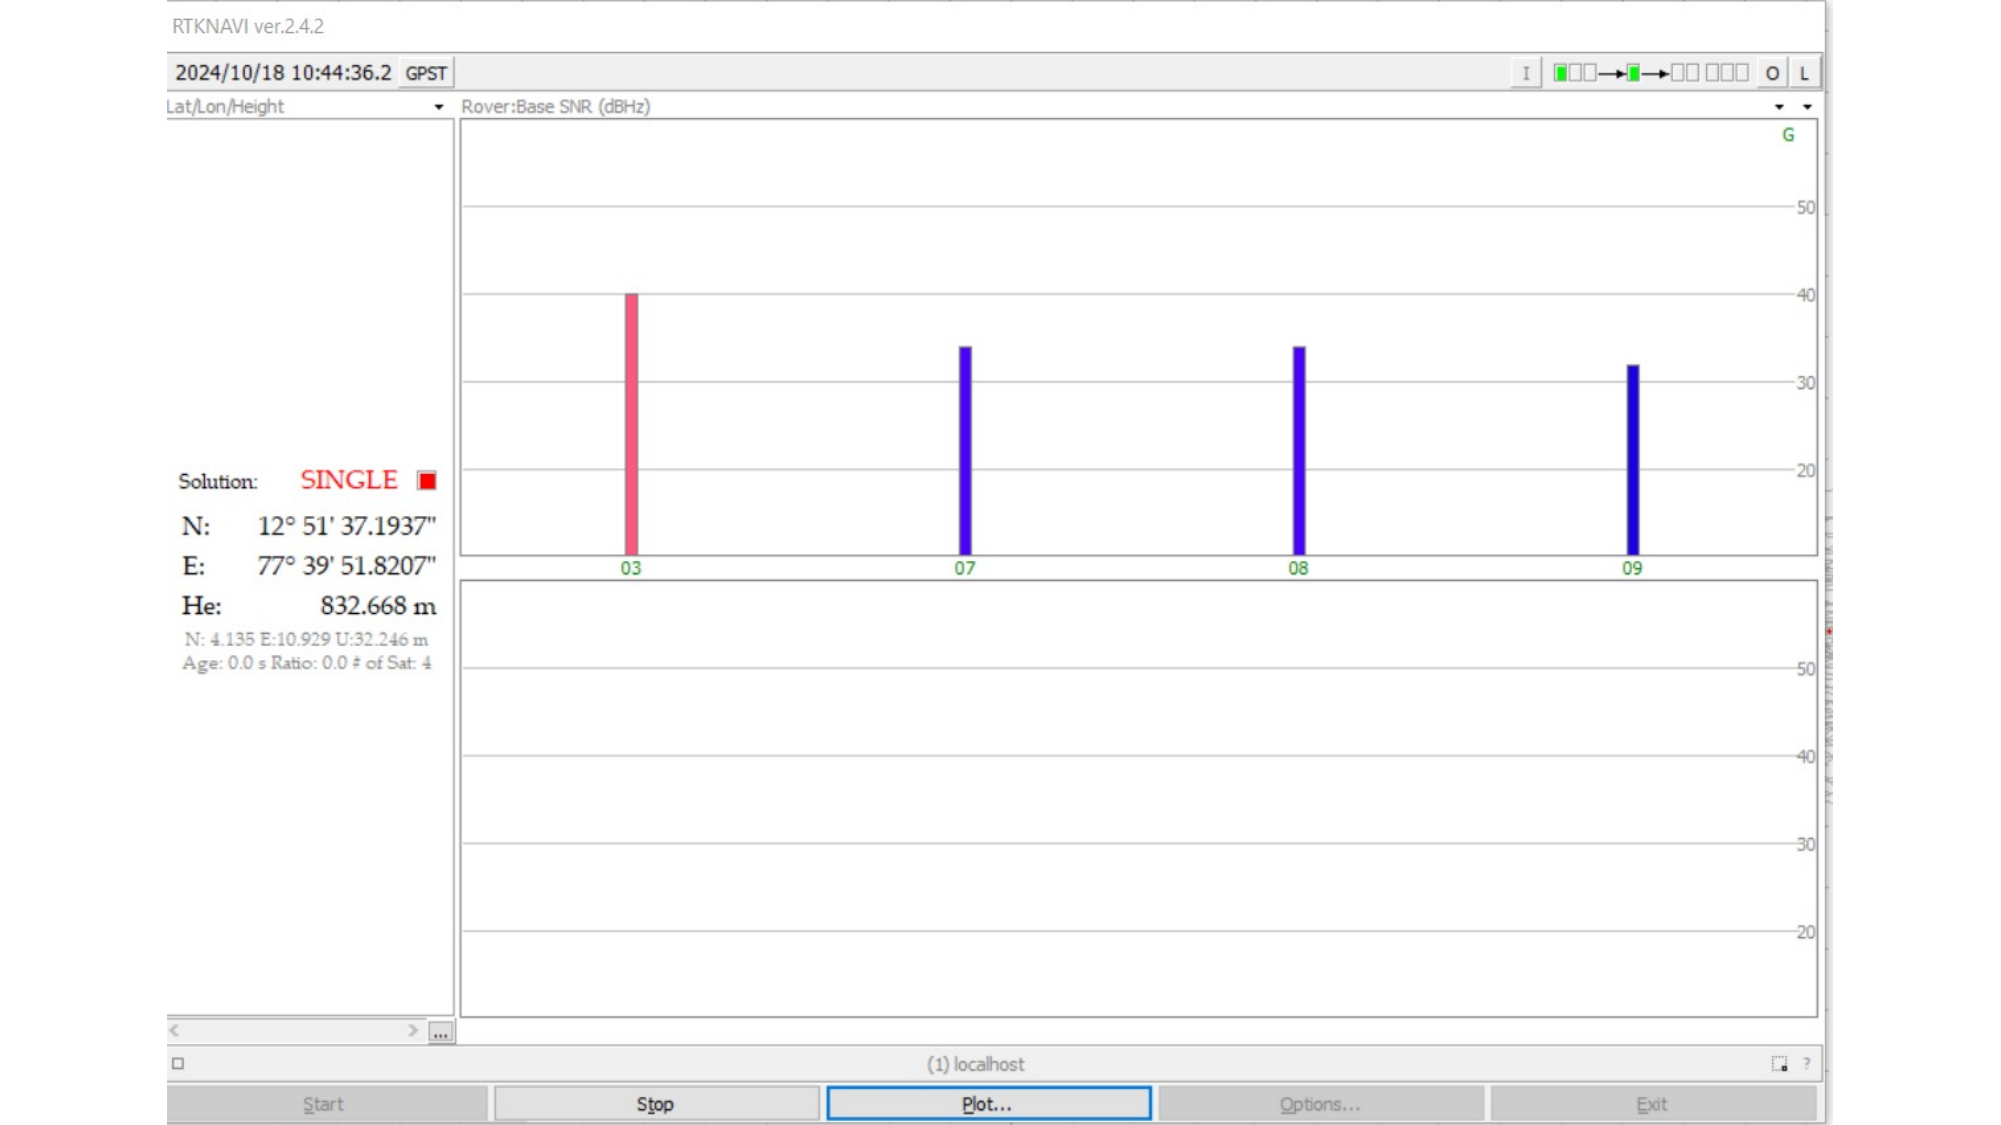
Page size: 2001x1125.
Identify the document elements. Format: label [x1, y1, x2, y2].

picture [166, 0, 1834, 1125]
